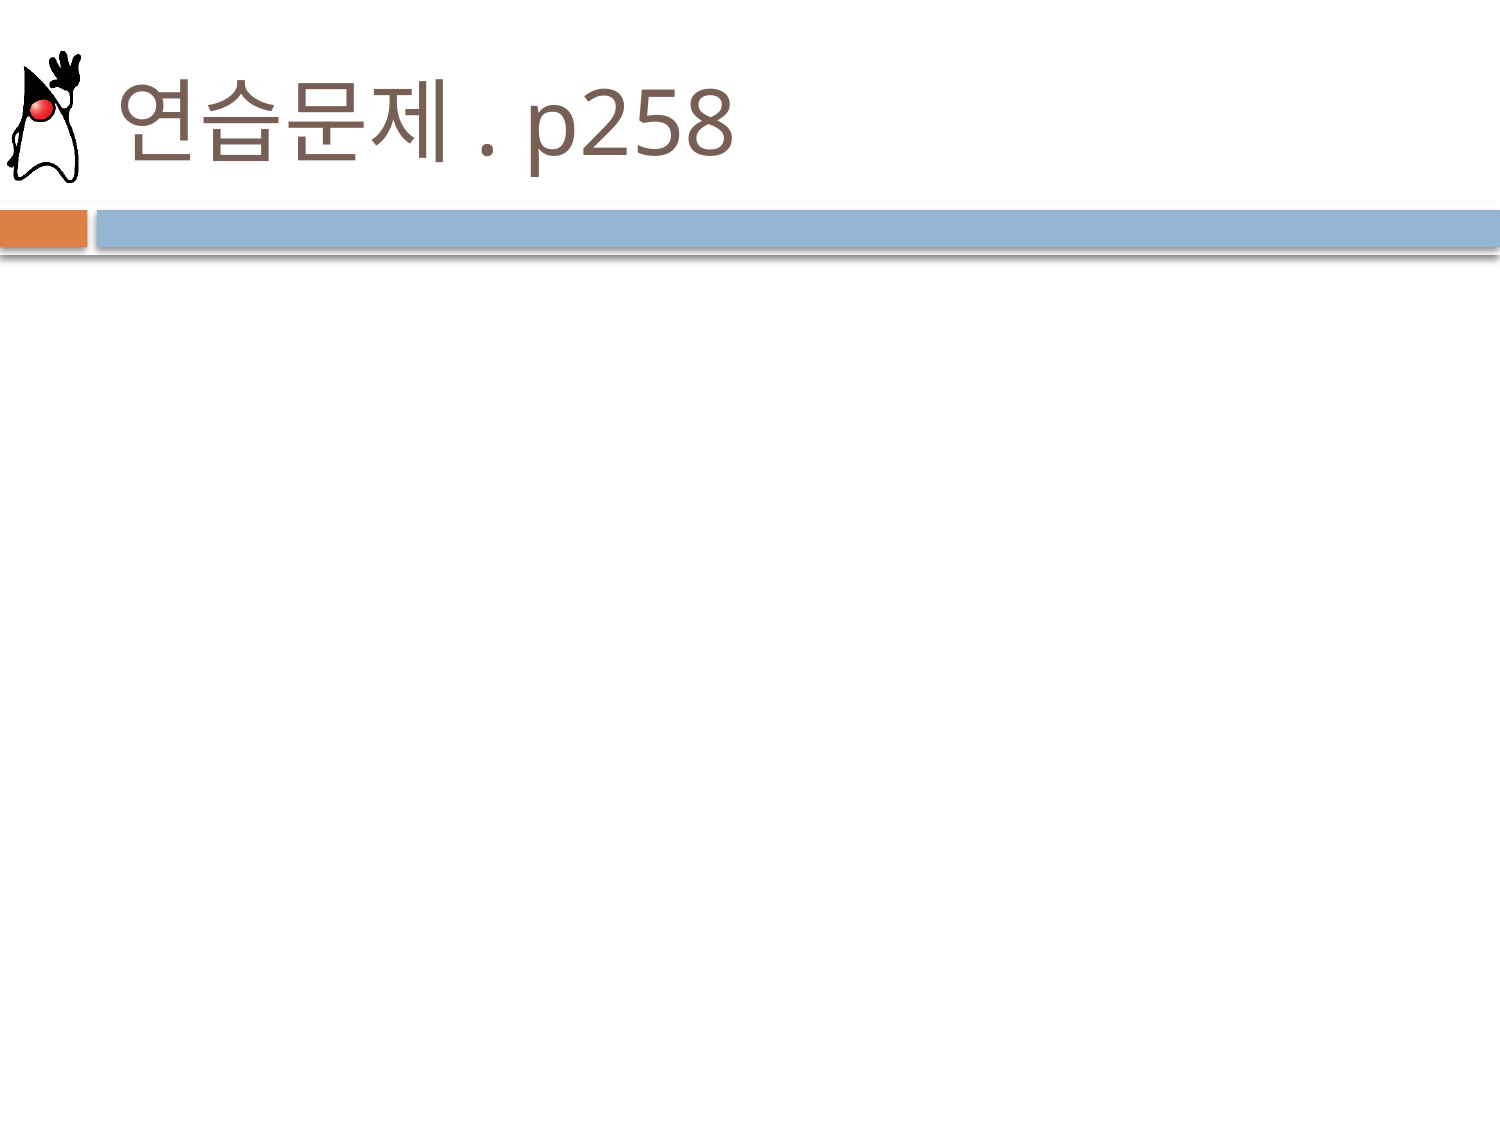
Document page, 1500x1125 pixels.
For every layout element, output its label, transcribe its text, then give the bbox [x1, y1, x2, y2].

title 연습문제. p258 [100, 37, 1438, 200]
picture [7, 51, 81, 183]
